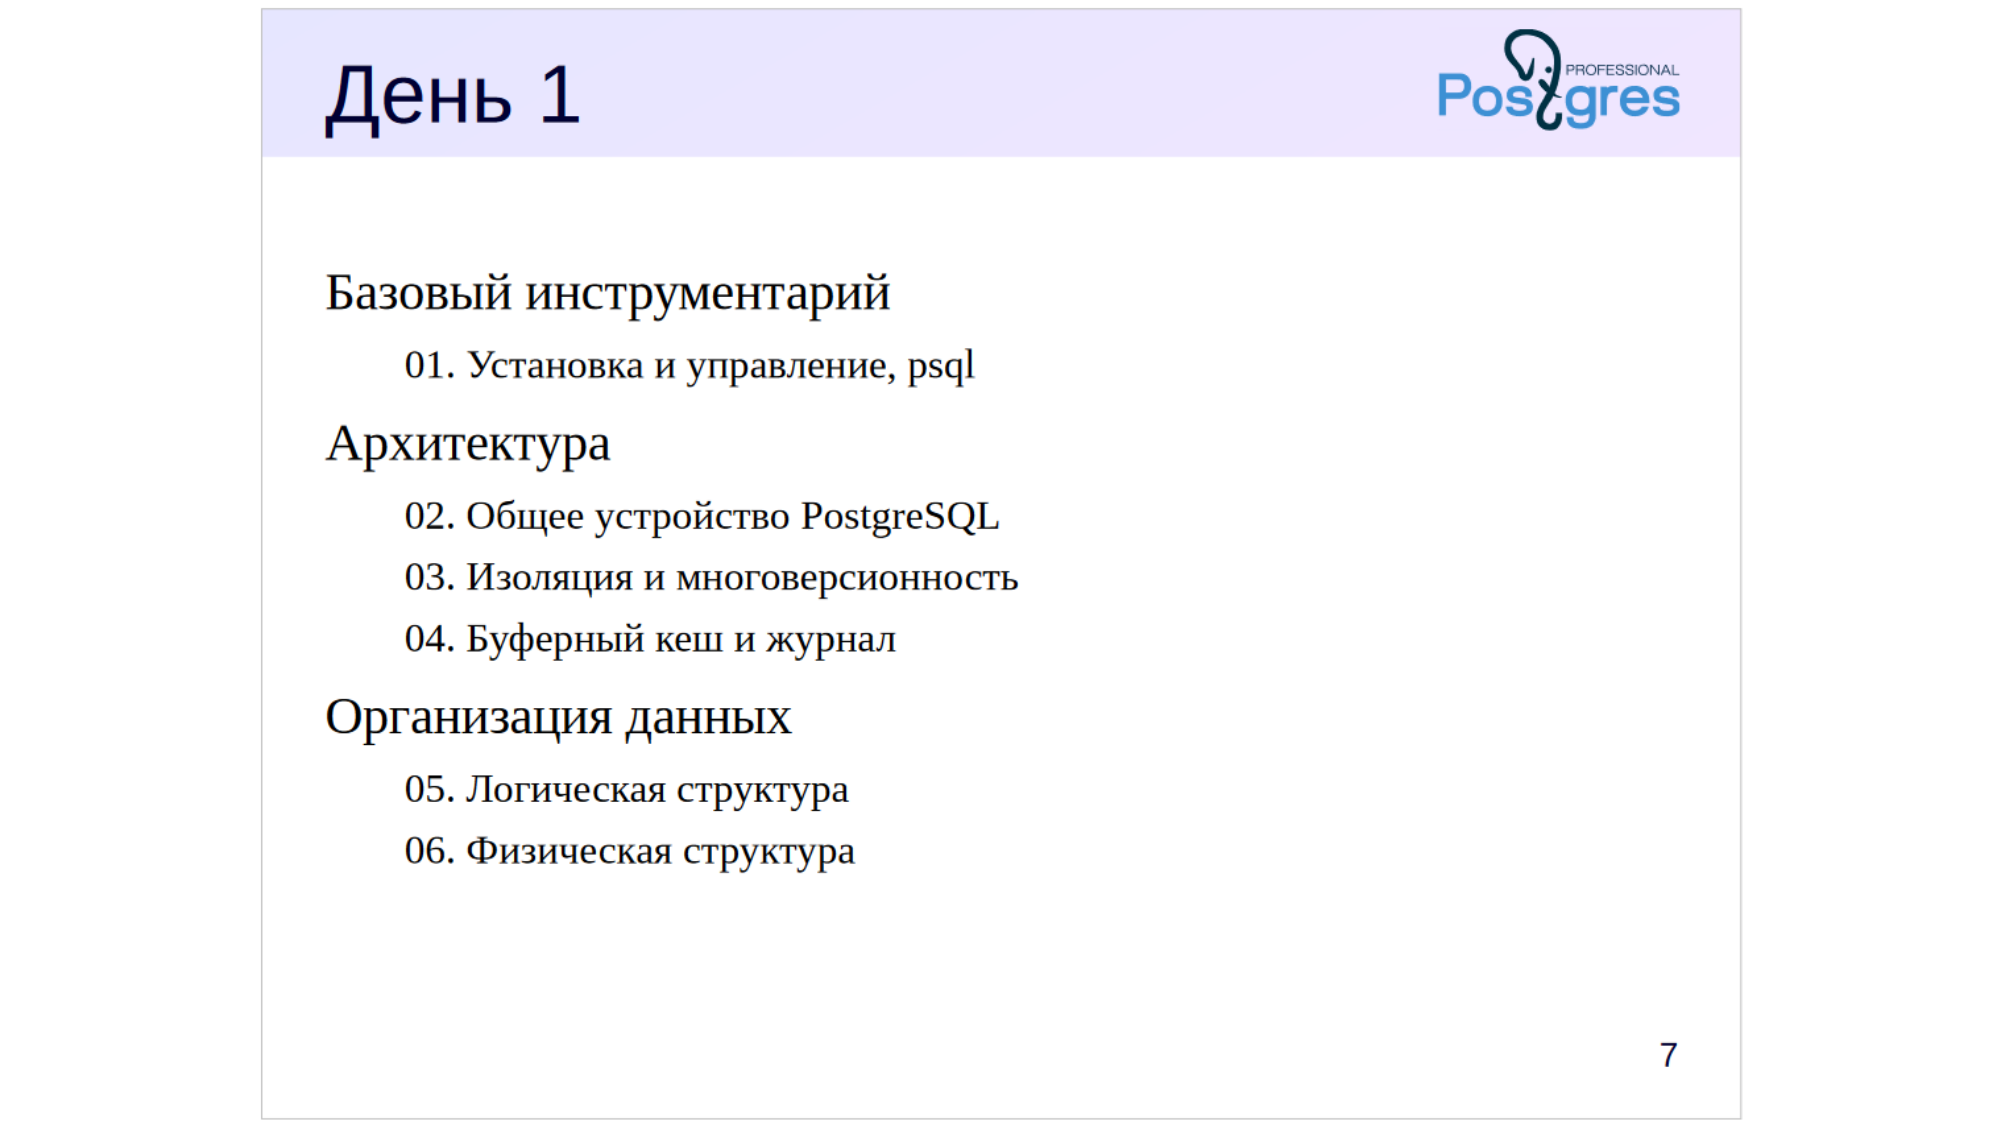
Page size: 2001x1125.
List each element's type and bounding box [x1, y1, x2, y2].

picture [252, 0, 1748, 1125]
